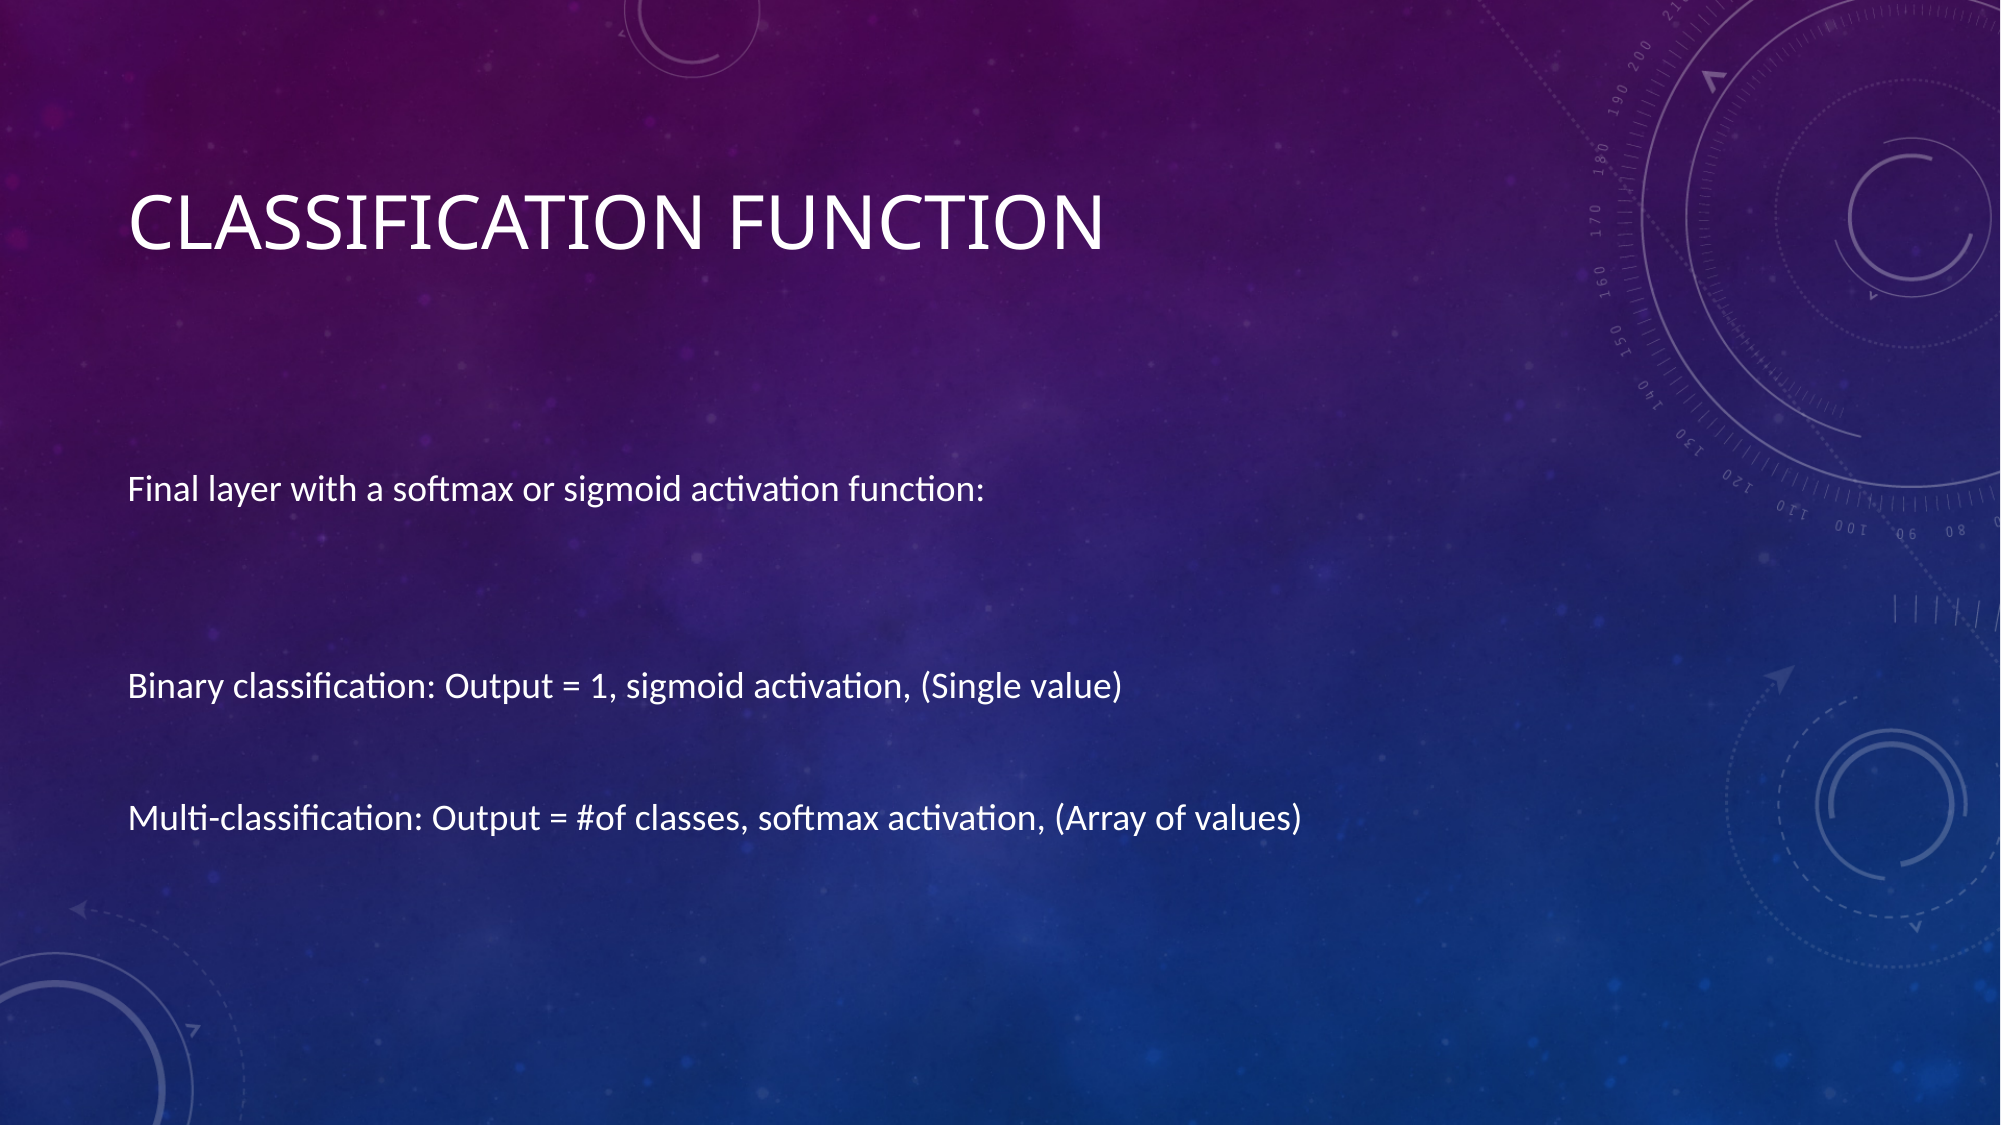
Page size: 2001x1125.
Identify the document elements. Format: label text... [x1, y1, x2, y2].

picture [0, 0, 2001, 1125]
list Final layer with a softmax or sigmoid activation function: Binary classification: Output = 1, sigmoid activation, (Single value) Multi-classification: Output = #of classes, softmax activation, (Array of values) [112, 351, 1775, 950]
title Classification function [112, 99, 1775, 339]
